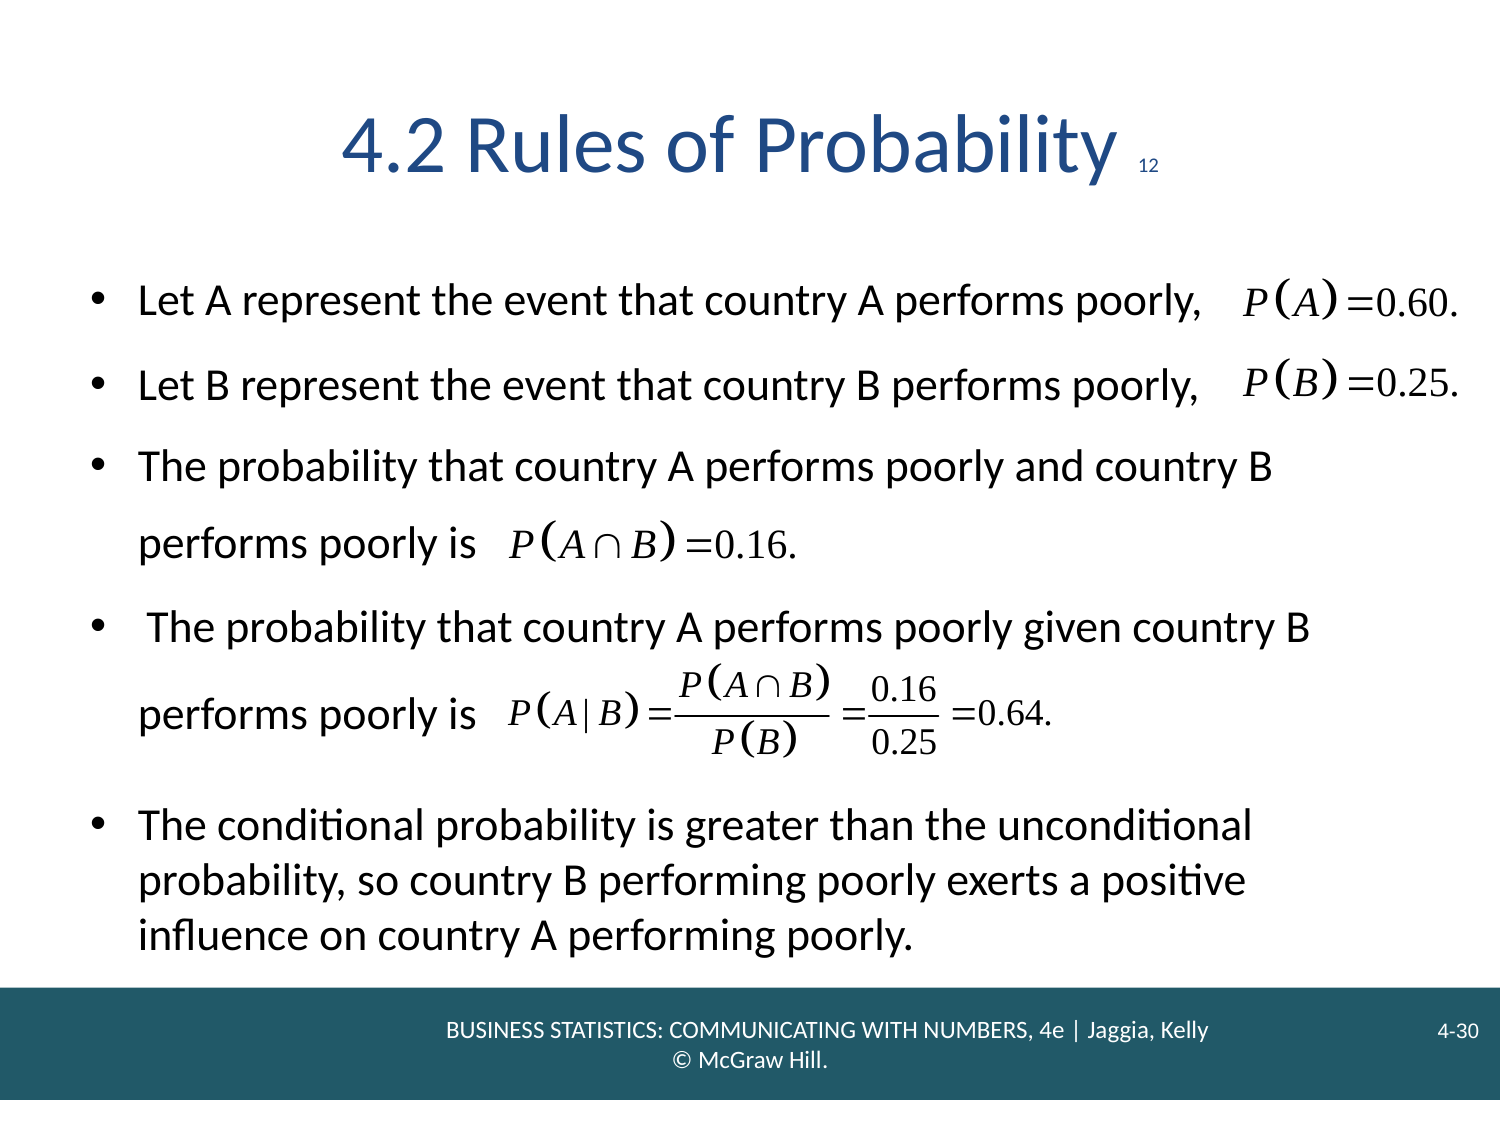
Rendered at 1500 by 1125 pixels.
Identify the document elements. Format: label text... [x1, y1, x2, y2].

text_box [503, 516, 800, 580]
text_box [502, 661, 1056, 773]
list The probability that country A performs poorly given country B [75, 589, 1461, 660]
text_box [1237, 354, 1461, 418]
list Let B represent the event that country B performs poorly, [75, 347, 1229, 424]
list The probability that country A performs poorly and country B [75, 428, 1461, 499]
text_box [1237, 274, 1461, 338]
list Let A represent the event that country A performs poorly, [75, 262, 1231, 337]
list performs poorly is [75, 676, 497, 755]
list The conditional probability is greater than the unconditional probability, so country B performing poorly exerts a positive influence on country A performing poorly. [75, 787, 1438, 975]
list performs poorly is [75, 504, 506, 582]
title 4.2 Rules of Probability 12 [75, 45, 1425, 233]
